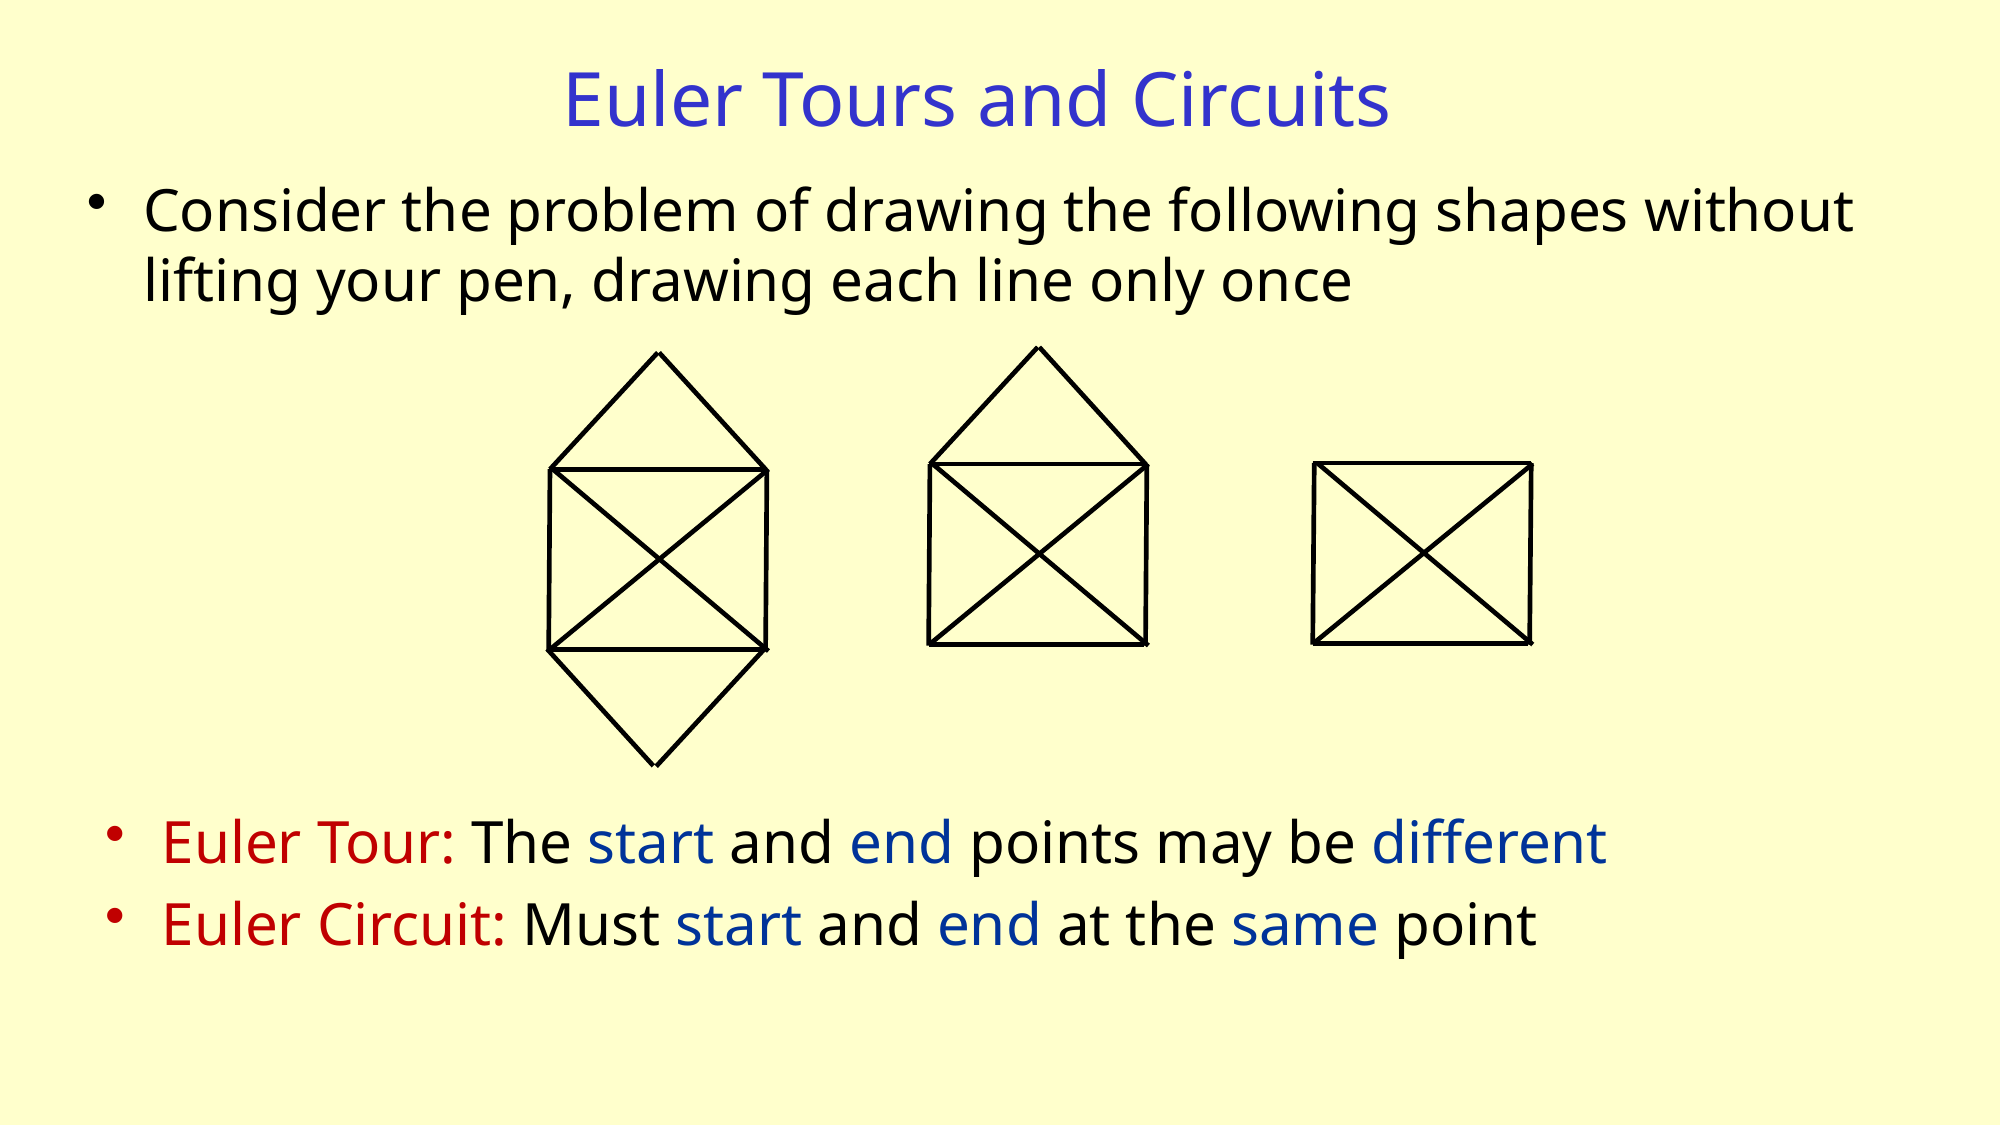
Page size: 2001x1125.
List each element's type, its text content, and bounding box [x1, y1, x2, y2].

text_box Euler Tour: The start and end points may be different Euler Circuit: Must start and end at the same point [90, 798, 1882, 1003]
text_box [1039, 346, 1146, 462]
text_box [931, 463, 1149, 643]
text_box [1315, 463, 1533, 642]
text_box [551, 468, 769, 649]
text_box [546, 648, 654, 767]
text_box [655, 649, 765, 767]
text_box Consider the problem of drawing the following shapes without lifting your pen, drawing each line only once [72, 166, 1933, 315]
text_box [549, 352, 656, 468]
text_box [929, 346, 1037, 463]
title Euler Tours and Circuits [305, 38, 1650, 154]
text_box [658, 352, 766, 466]
